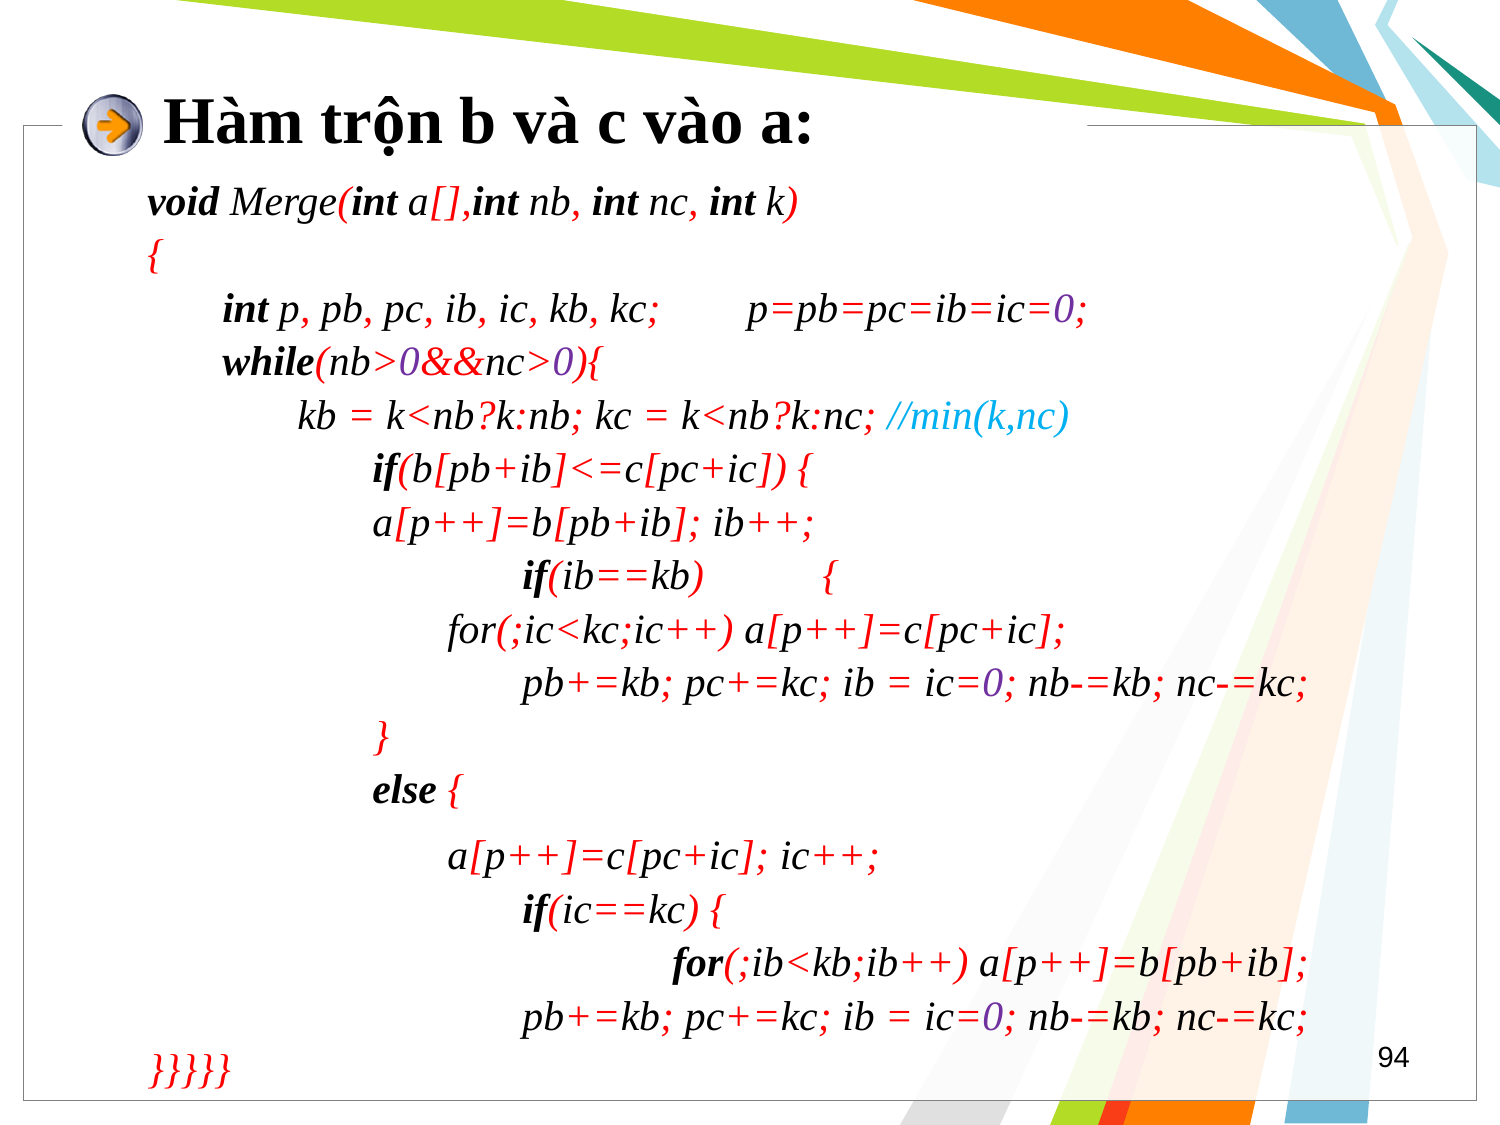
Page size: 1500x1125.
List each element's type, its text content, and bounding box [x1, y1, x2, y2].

title Hàm trộn b và c vào a: [148, 70, 1182, 162]
slide_number 94 [1074, 1031, 1425, 1081]
picture [82, 94, 143, 156]
text_box void Merge(int a[],int nb, int nc, int k) { int p, pb, pc, ib, ic, kb, kc; p=pb=pc=ib=ic=0; while(nb>0&&nc>0){ kb = k<nb?k:nb; kc = k<nb?k:nc; //min(k,nc) if(b[pb+ib]<=c[pc+ic]) { a[p++]=b[pb+ib]; ib++; if(ib==kb) { for(;ic<kc;ic++) a[p++]=c[pc+ic]; pb+=kb; pc+=kc; ib = ic=0; nb-=kb; nc-=kc; } else { a[p++]=c[pc+ic]; ic++; if(ic==kc) { for(;ib<kb;ib++) a[p++]=b[pb+ib]; pb+=kb; pc+=kc; ib = ic=0; nb-=kb; nc-=kc; }}}}} [57, 162, 1463, 1031]
